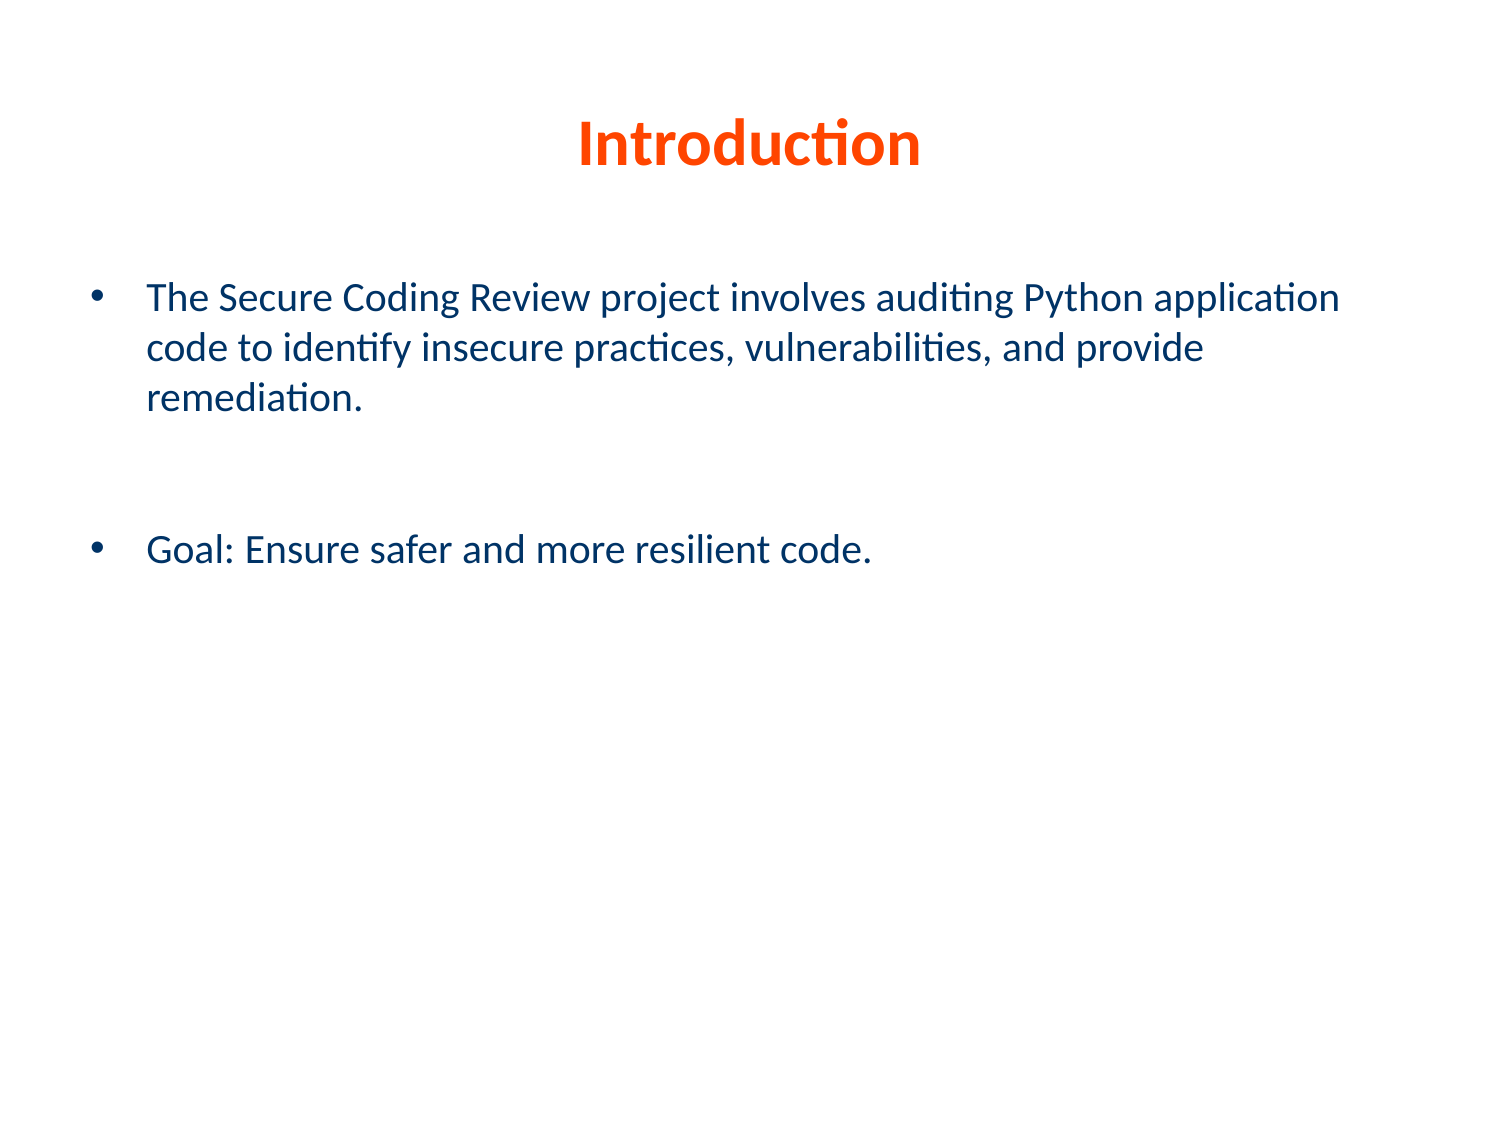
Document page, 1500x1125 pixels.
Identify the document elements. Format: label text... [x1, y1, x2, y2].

list The Secure Coding Review project involves auditing Python application code to identify insecure practices, vulnerabilities, and provide remediation. Goal: Ensure safer and more resilient code. [75, 262, 1425, 1005]
title Introduction [75, 45, 1425, 233]
